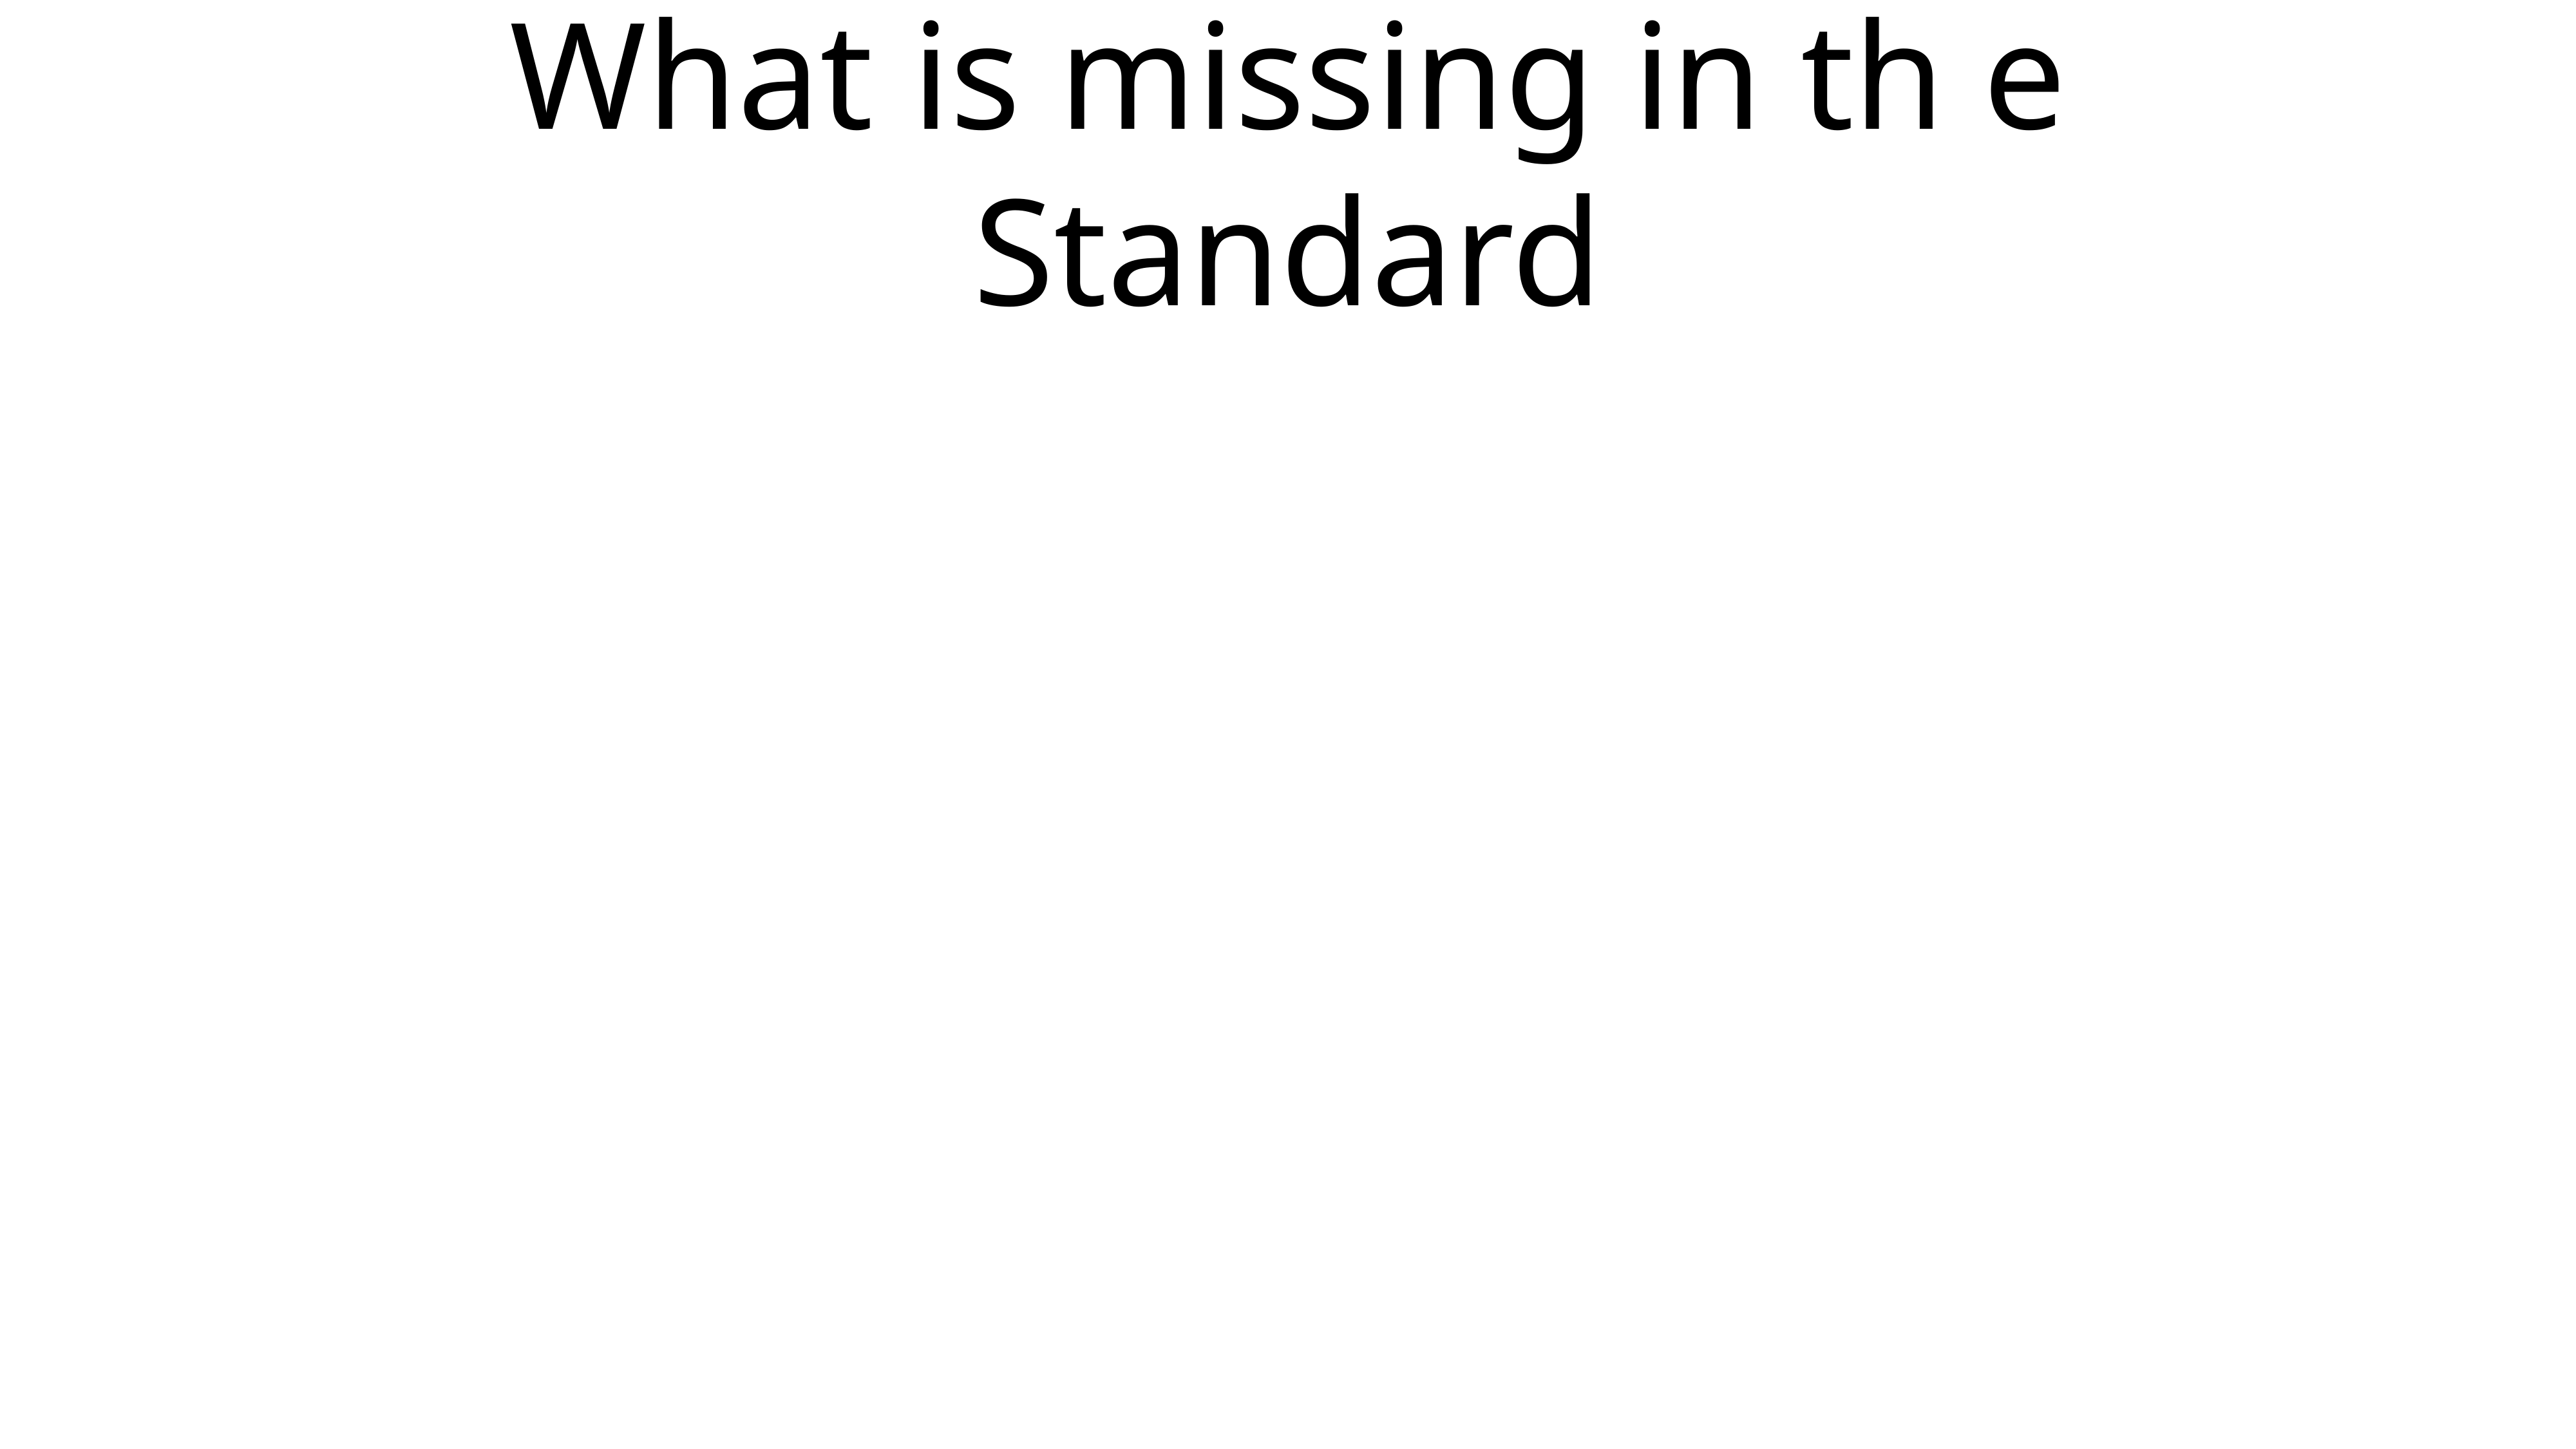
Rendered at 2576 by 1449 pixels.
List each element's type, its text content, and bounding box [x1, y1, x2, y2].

title What is missing in th e Standard [178, 37, 2398, 279]
